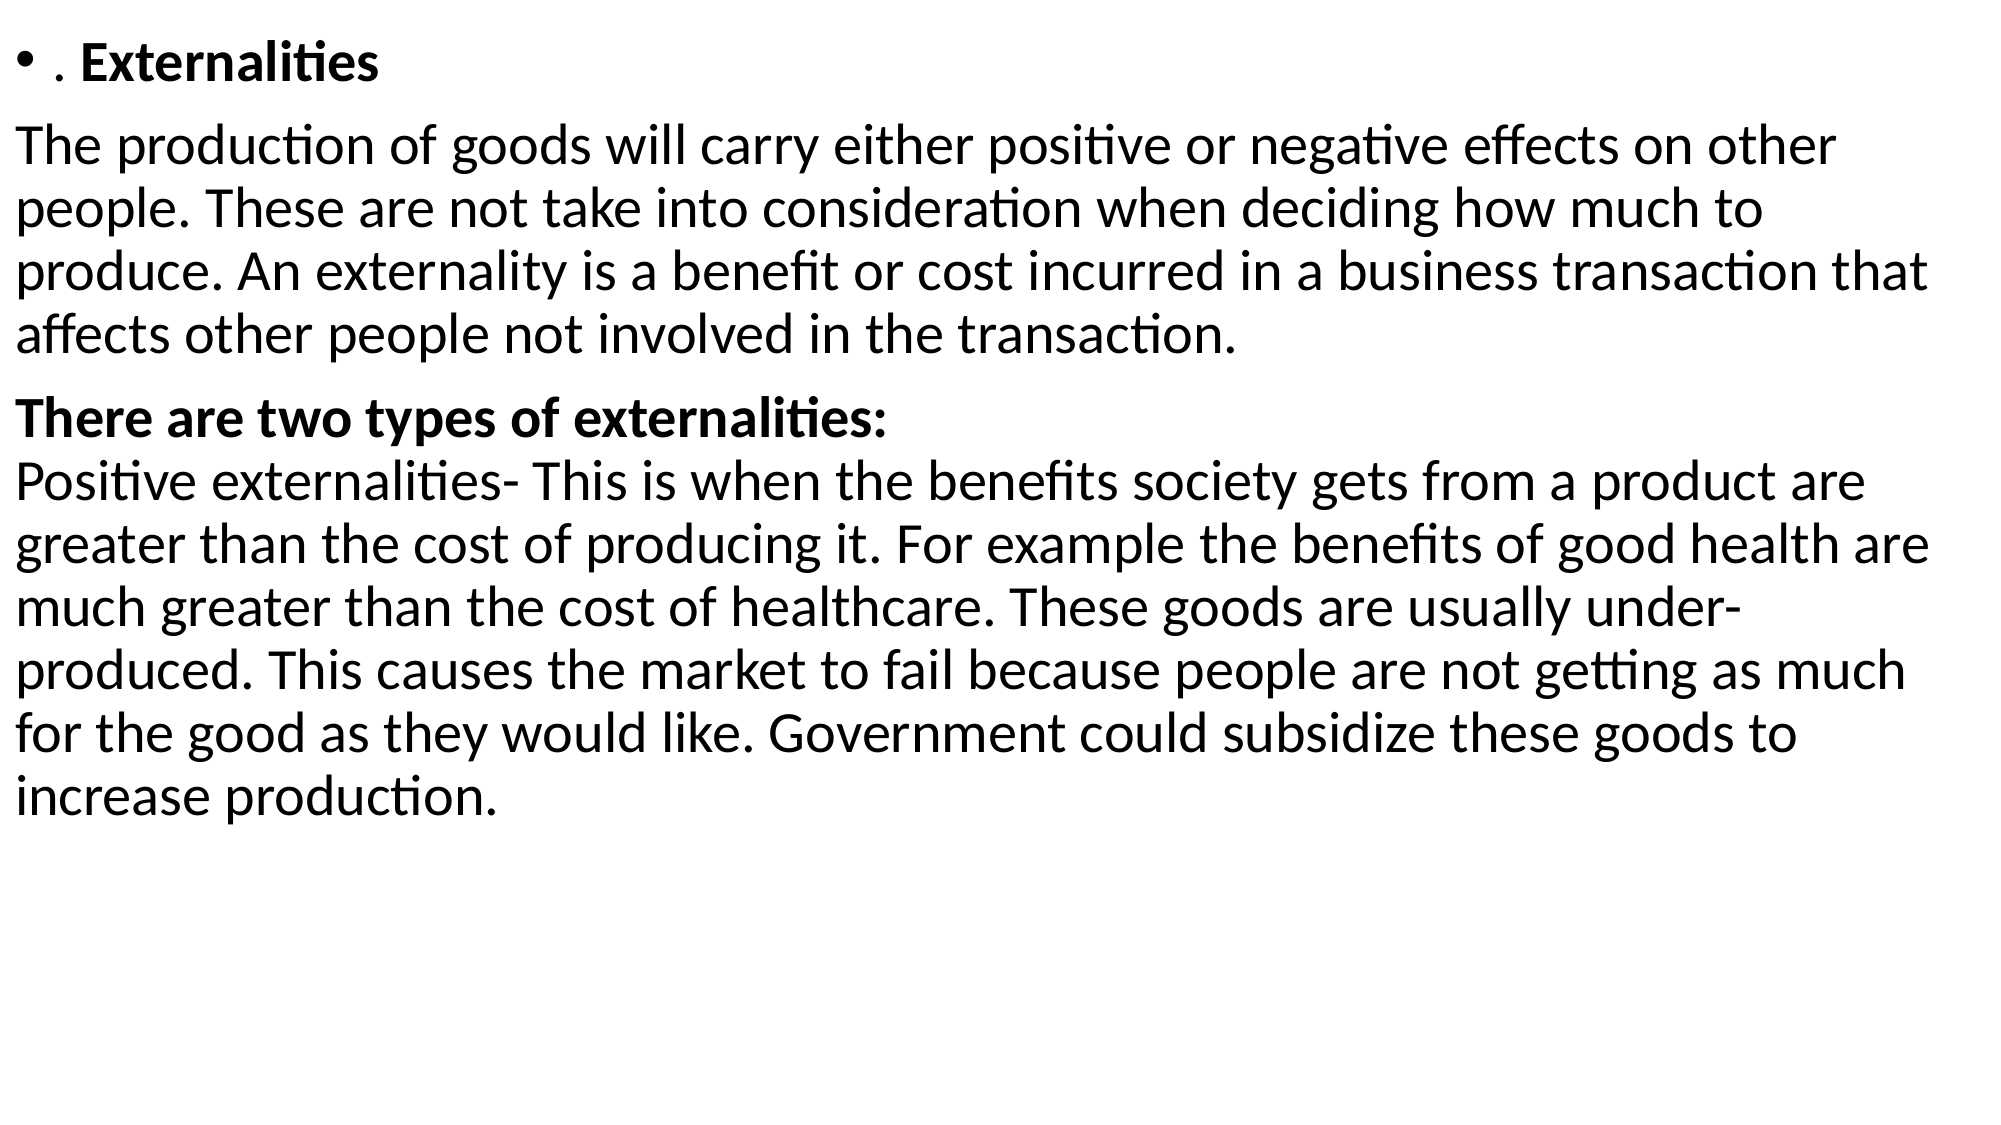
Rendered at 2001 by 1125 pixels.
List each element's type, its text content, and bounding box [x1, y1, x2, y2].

list . Externalities The production of goods will carry either positive or negative effects on other people. These are not take into consideration when deciding how much to produce. An externality is a benefit or cost incurred in a business transaction that affects other people not involved in the transaction. There are two types of externalities: Positive externalities- This is when the benefits society gets from a product are greater than the cost of producing it. For example the benefits of good health are much greater than the cost of healthcare. These goods are usually under-produced. This causes the market to fail because people are not getting as much for the good as they would like. Government could subsidize these goods to increase production. [0, 23, 1970, 1125]
